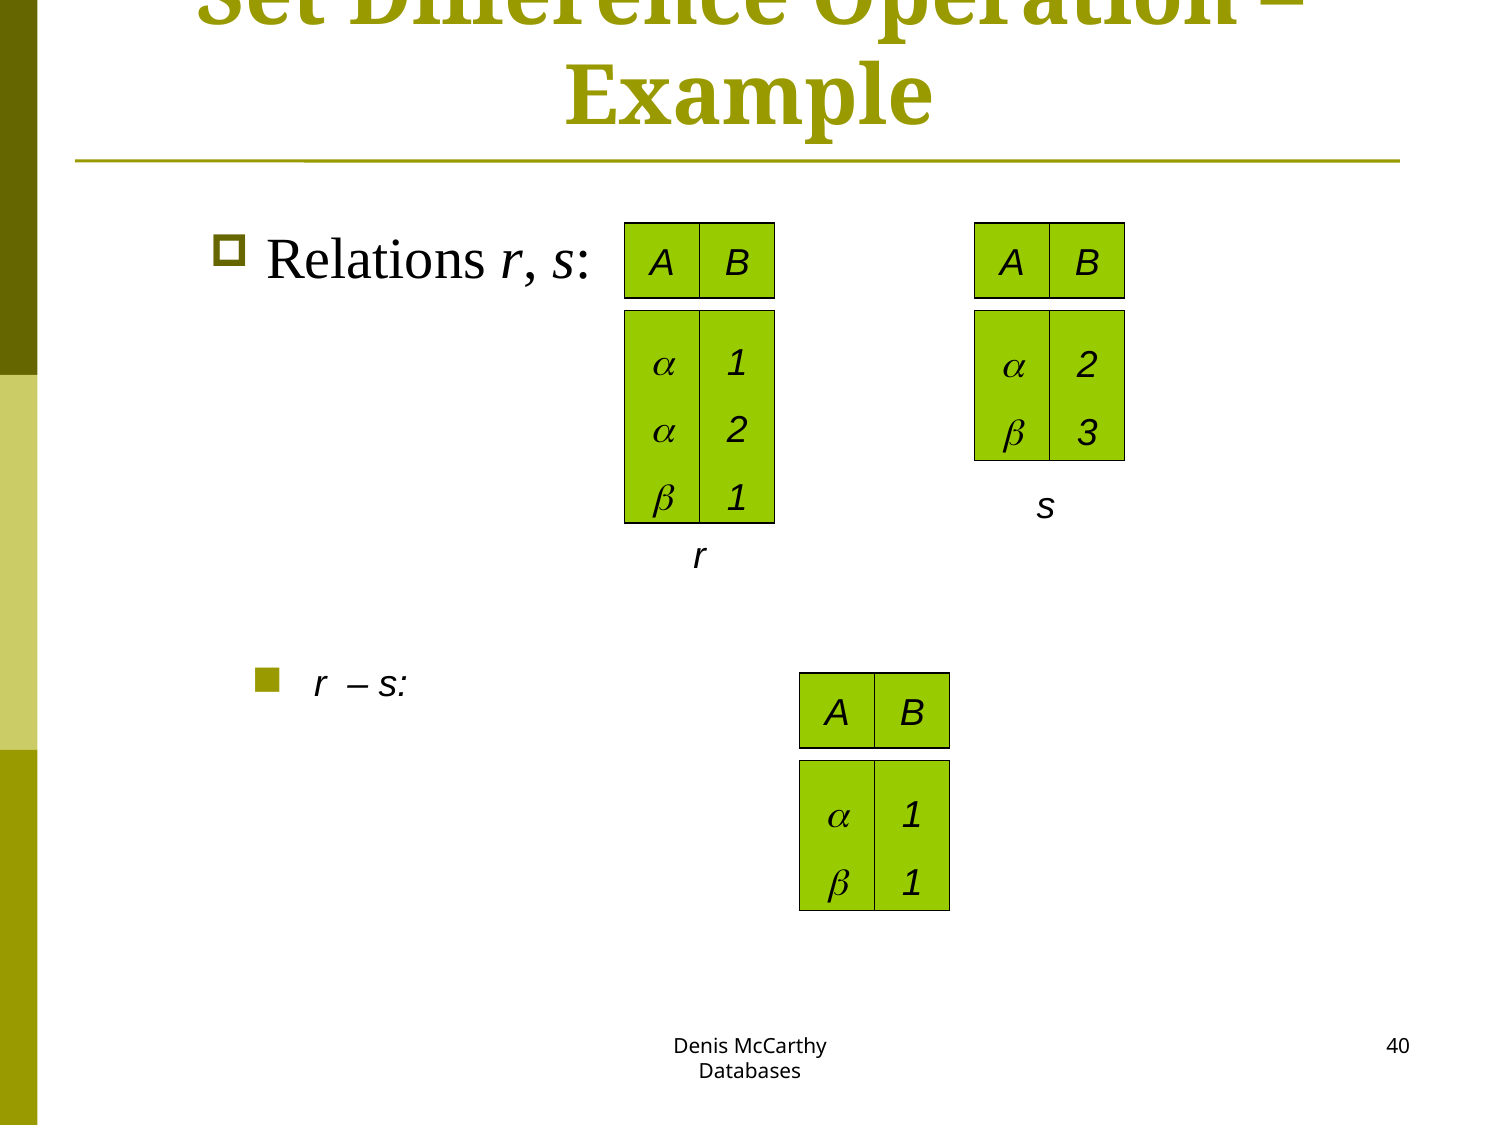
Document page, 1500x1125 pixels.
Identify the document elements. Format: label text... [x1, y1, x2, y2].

text_box B [699, 222, 775, 298]
slide_number 40 [1074, 1024, 1426, 1101]
title Set Difference Operation – Example [74, 45, 1426, 150]
text_box   [974, 310, 1049, 461]
footer Denis McCarthy Databases [512, 1024, 988, 1101]
text_box    [624, 310, 699, 523]
list Relations r, s: [194, 220, 1321, 279]
text_box   [799, 760, 874, 911]
text_box s [1021, 473, 1071, 533]
text_box 1 1 [874, 760, 950, 911]
text_box B [1049, 222, 1125, 298]
text_box A [624, 222, 699, 298]
text_box 2 3 [1049, 310, 1125, 461]
text_box 1 2 1 [699, 310, 775, 523]
text_box r – s: [243, 656, 1397, 711]
text_box A [974, 222, 1049, 298]
text_box B [874, 672, 950, 748]
text_box A [799, 672, 874, 748]
text_box r [678, 523, 721, 583]
